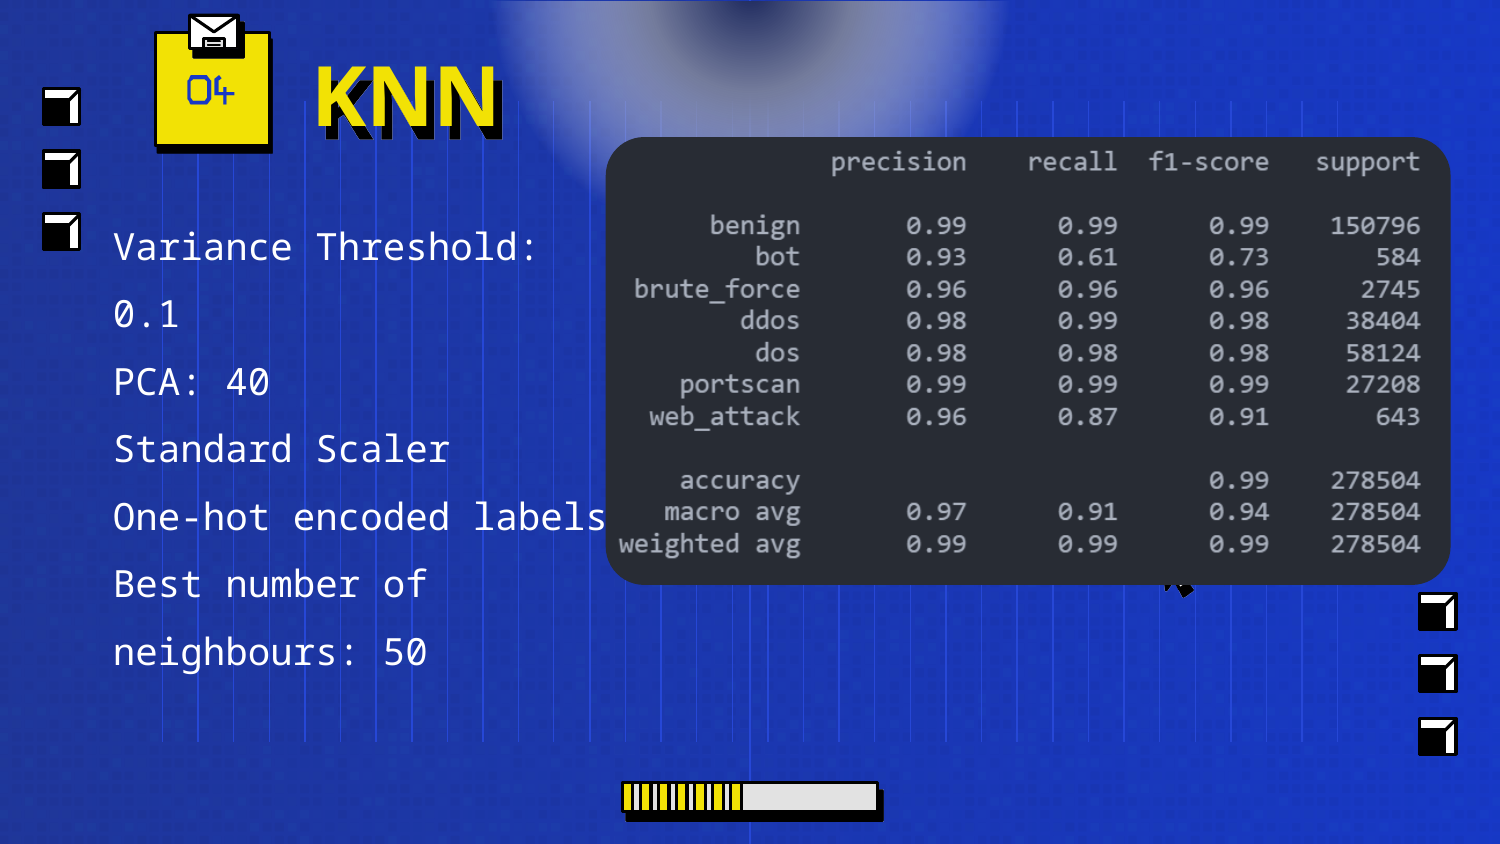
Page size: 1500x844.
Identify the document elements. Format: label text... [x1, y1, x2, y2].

subtitle [154, 199, 595, 589]
picture [605, 136, 1451, 586]
picture [154, 31, 274, 154]
text_box Variance Threshold: 0.1 PCA: 40 Standard Scaler One-hot encoded labels Best number of neighbours: 50 [97, 589, 626, 705]
title KNN [278, 41, 540, 145]
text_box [189, 14, 239, 50]
